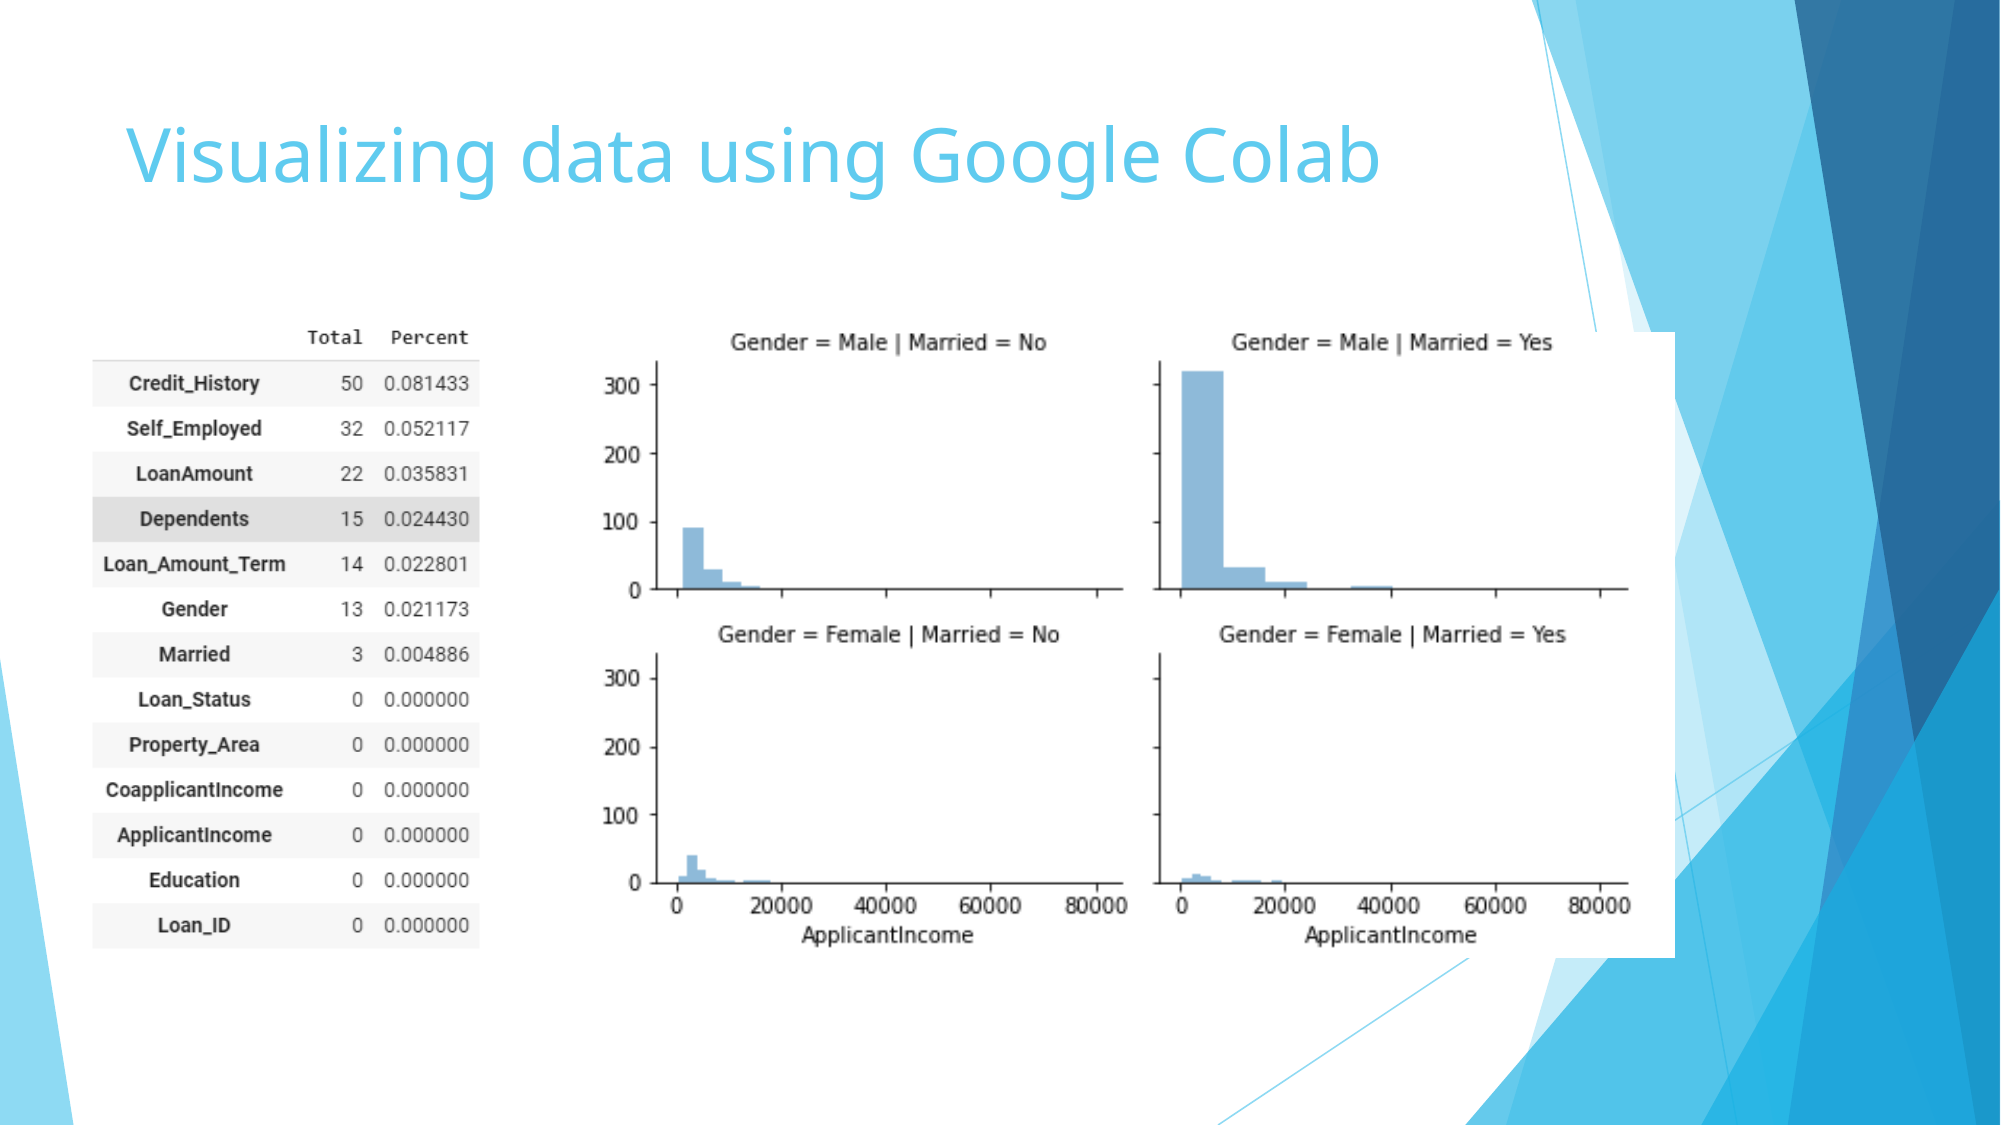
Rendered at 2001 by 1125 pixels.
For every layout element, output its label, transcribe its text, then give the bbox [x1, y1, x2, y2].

title Visualizing data using Google Colab [111, 99, 1522, 317]
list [86, 315, 488, 953]
picture [581, 332, 1675, 958]
